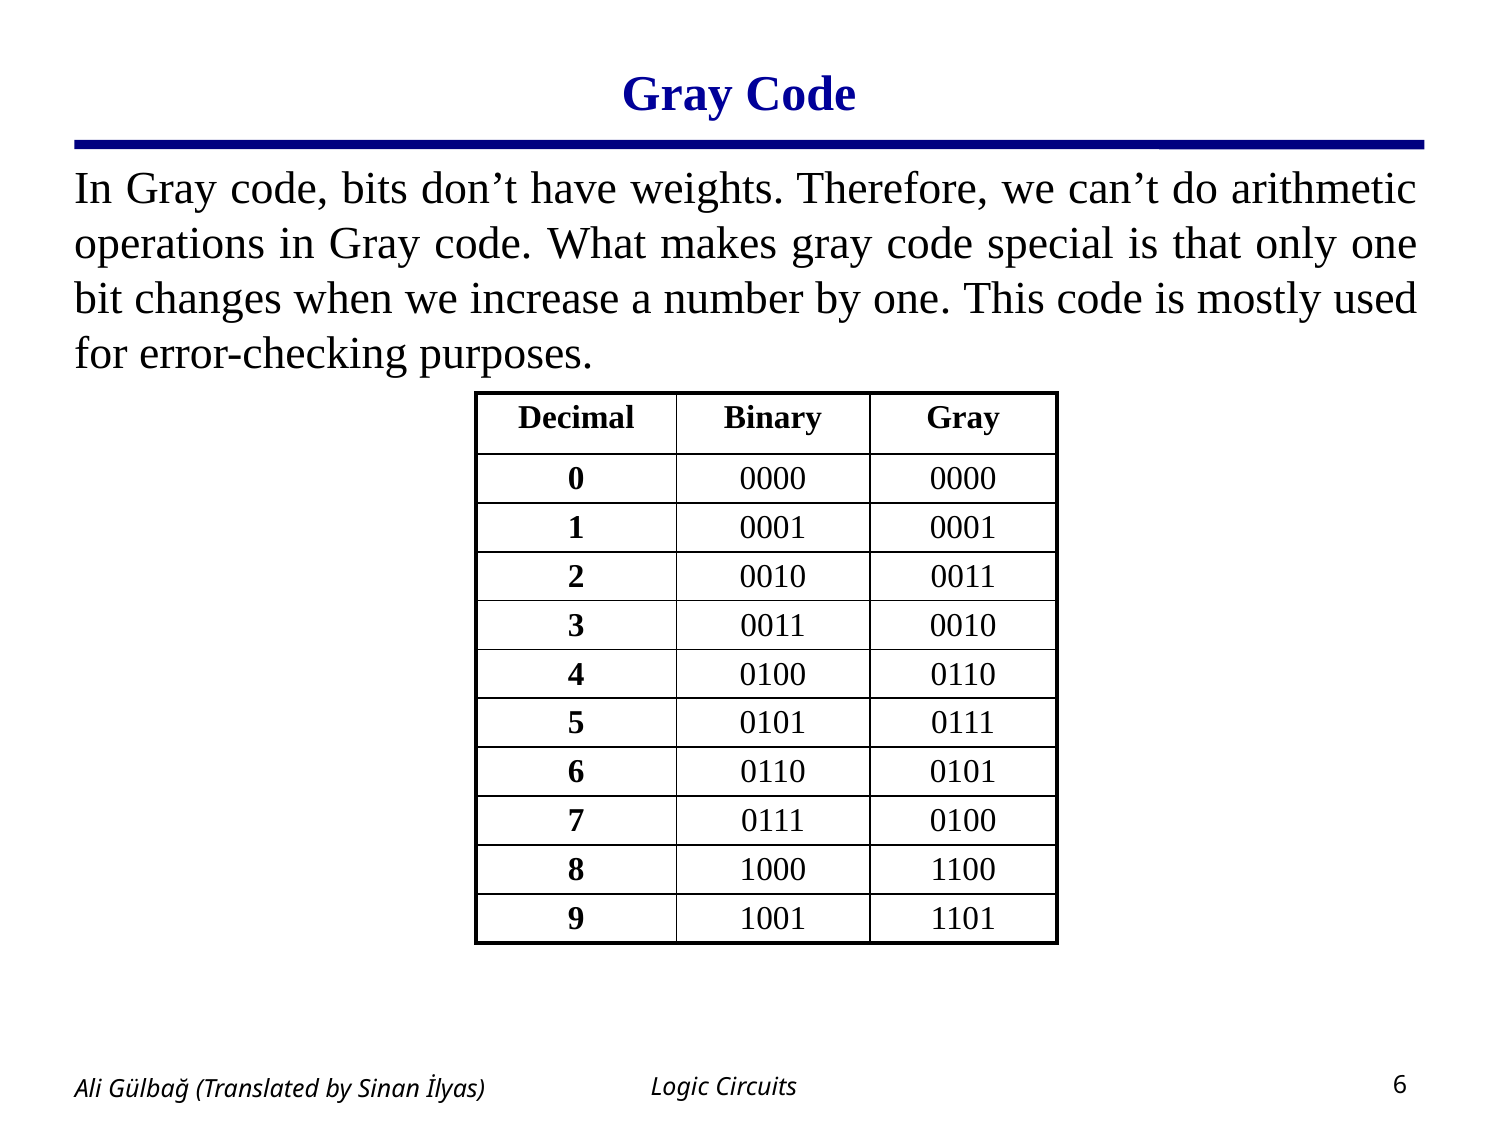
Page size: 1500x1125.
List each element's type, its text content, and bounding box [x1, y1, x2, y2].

table_cell 0010 [871, 601, 1055, 649]
table_cell 6 [478, 748, 676, 795]
table_header Gray [871, 395, 1055, 453]
table_cell 0111 [871, 699, 1055, 746]
table_cell 2 [478, 553, 676, 600]
table_cell 0111 [677, 797, 869, 844]
table_cell 0000 [677, 455, 869, 502]
table_cell 0101 [677, 699, 869, 746]
table_cell 1 [478, 504, 676, 551]
table_cell 0 [478, 455, 676, 502]
table_cell 4 [478, 650, 676, 697]
table_cell 0001 [871, 504, 1055, 551]
table_cell 0001 [677, 504, 869, 551]
table_cell 1100 [871, 846, 1055, 893]
table_cell 0010 [677, 553, 869, 600]
title Gray Code [111, 12, 1388, 143]
table_cell 0011 [677, 601, 869, 649]
list In Gray code, bits don’t have weights. Therefore, we can’t do arithmetic operations in Gray code. What makes gray code special is that only one bit changes when we increase a number by one. This code is mostly used for error-checking purposes. [58, 149, 1434, 984]
table_cell 8 [478, 846, 676, 893]
table_cell 1101 [871, 895, 1055, 941]
table_cell 0110 [871, 650, 1055, 697]
table_cell 9 [478, 895, 676, 941]
table_cell 0100 [677, 650, 869, 697]
table_cell 3 [478, 601, 676, 649]
table_cell 0101 [871, 748, 1055, 795]
table_header Decimal [478, 395, 676, 453]
footer Logic Circuits [454, 1049, 993, 1125]
table_cell 1001 [677, 895, 869, 941]
table_cell 7 [478, 797, 676, 844]
table_cell 0011 [871, 553, 1055, 600]
table_cell 1000 [677, 846, 869, 893]
table_header Binary [677, 395, 869, 453]
table_cell 5 [478, 699, 676, 746]
table_cell 0000 [871, 455, 1055, 502]
table_cell 0100 [871, 797, 1055, 844]
table_cell 0110 [677, 748, 869, 795]
